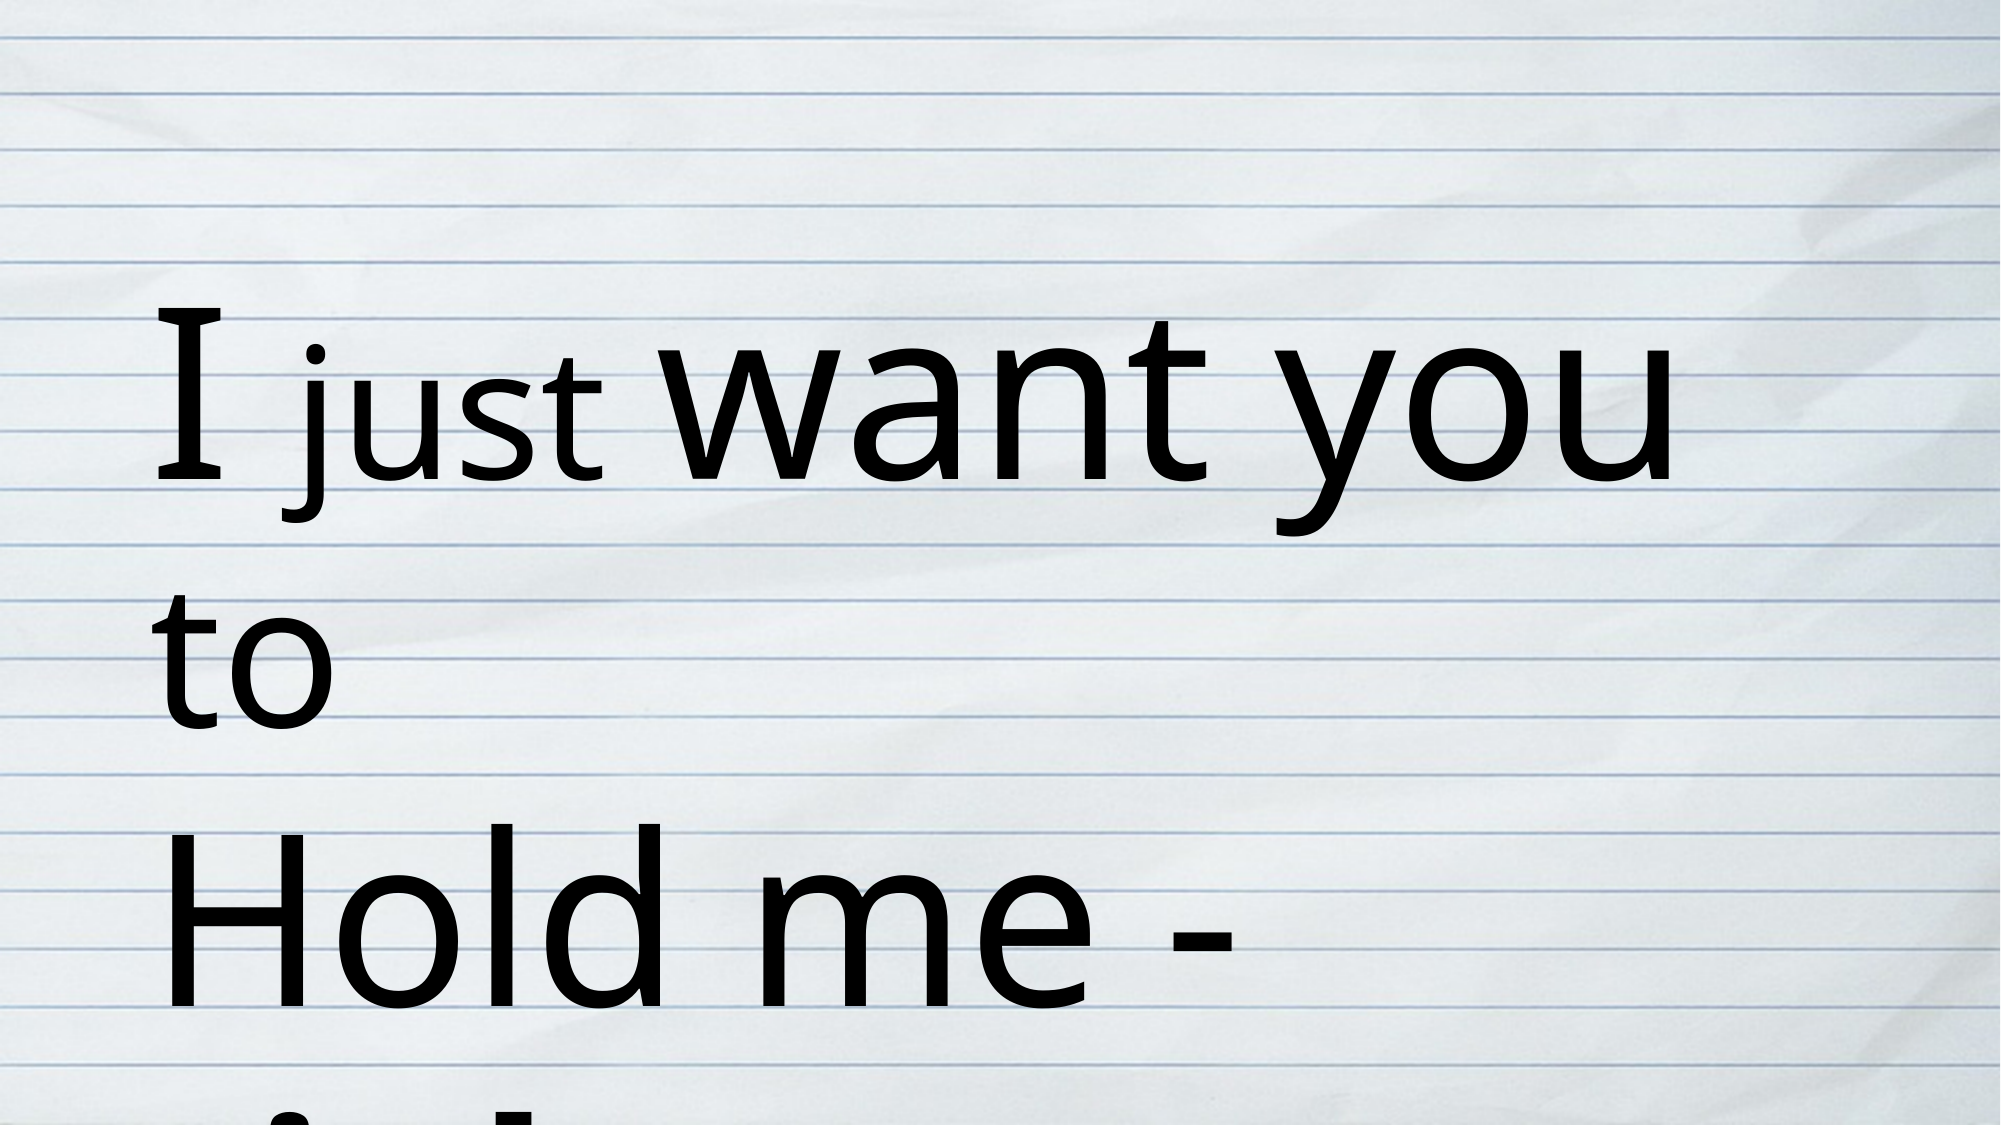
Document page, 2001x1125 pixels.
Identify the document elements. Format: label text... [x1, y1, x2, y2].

picture [0, 0, 2001, 1125]
text_box I just want you to Hold me - tight [134, 232, 1867, 1125]
